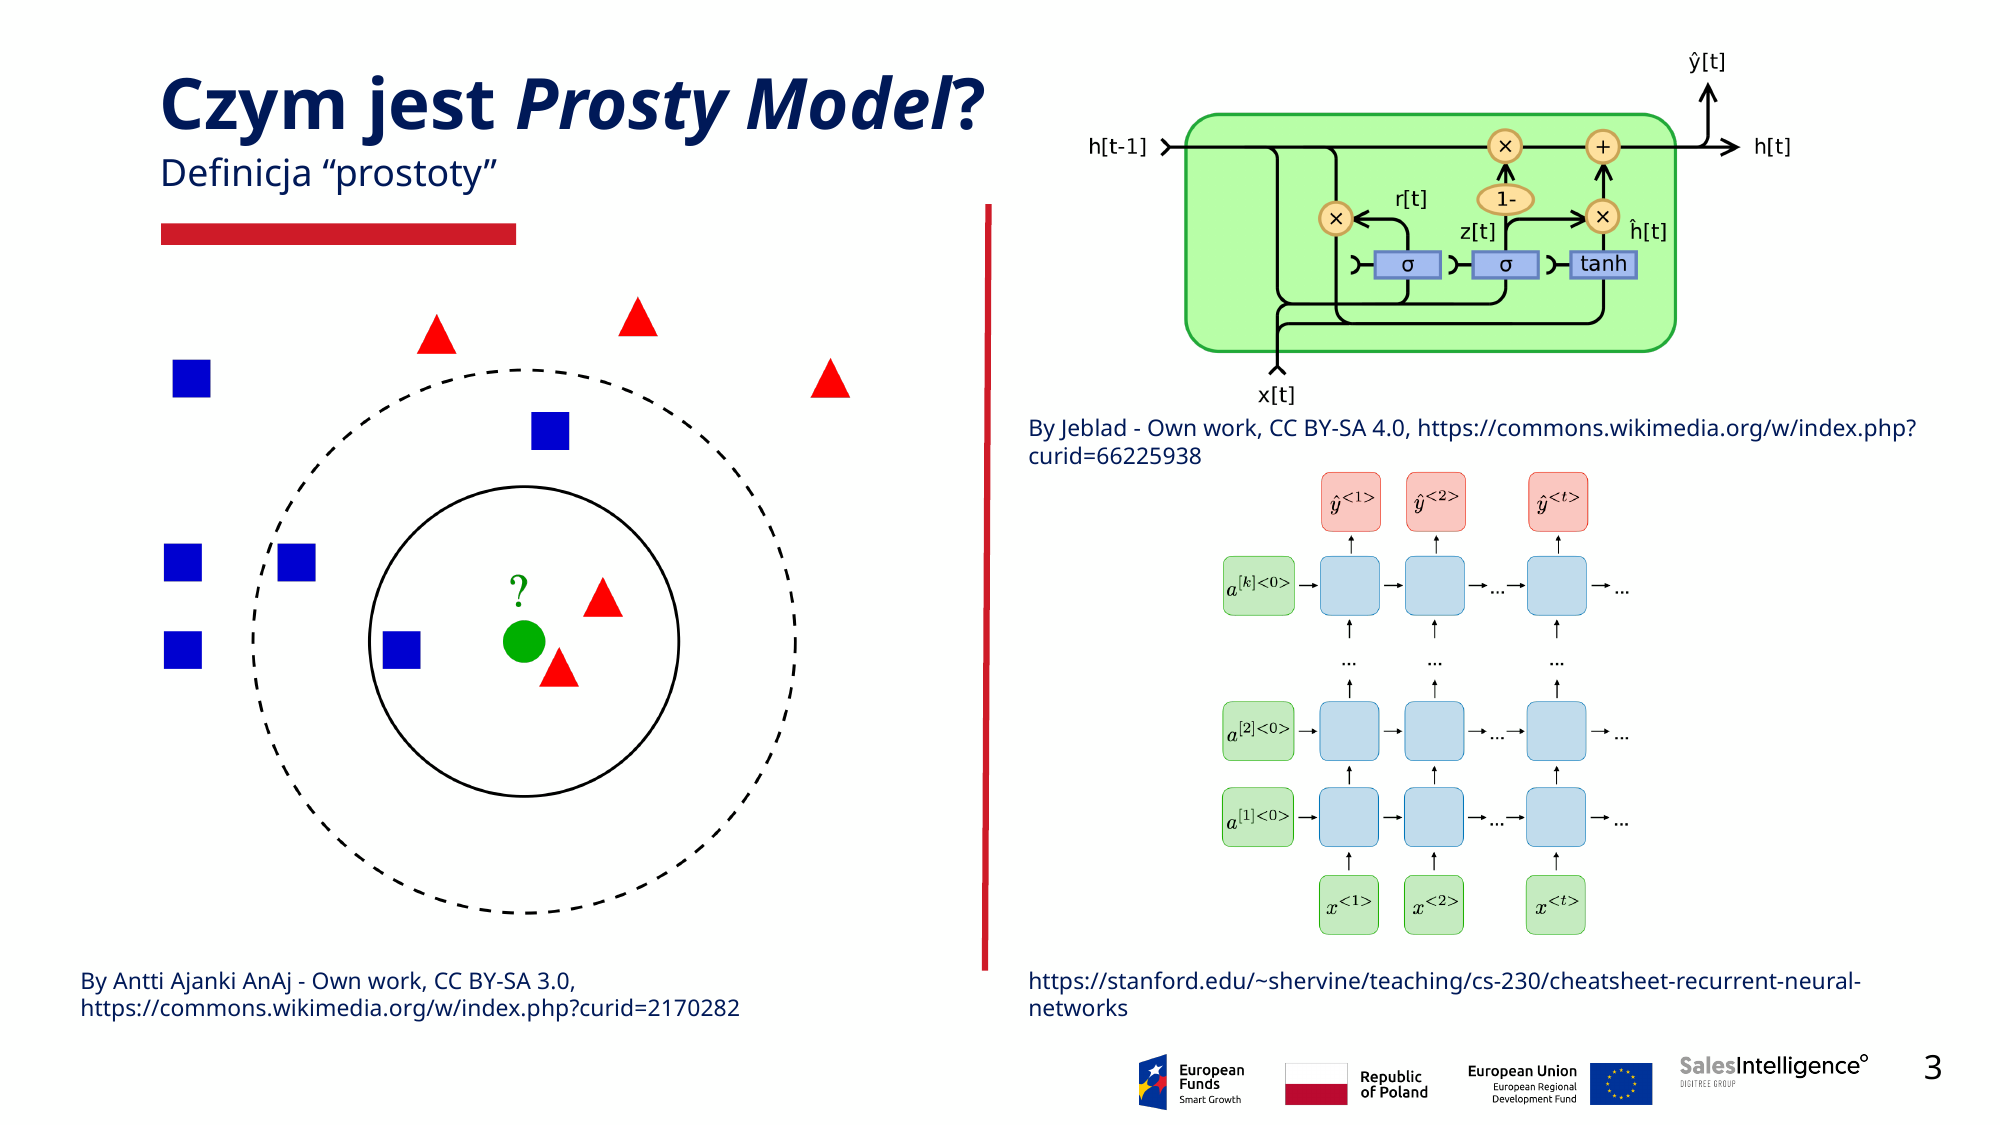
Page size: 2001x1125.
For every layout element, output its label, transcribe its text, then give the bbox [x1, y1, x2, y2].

picture [1219, 467, 1662, 940]
picture [1083, 49, 1798, 407]
text_box https://stanford.edu/~shervine/teaching/cs-230/cheatsheet-recurrent-neural-networks [1013, 958, 1933, 1000]
picture [1125, 1021, 1886, 1124]
text_box Czym jest Prosty Model? [144, 67, 1078, 151]
text_box By Jeblad - Own work, CC BY-SA 4.0, https://commons.wikimedia.org/w/index.php?curid=66225938 [1013, 406, 1933, 448]
picture [160, 293, 853, 918]
text_box Definicja “prostoty” [145, 147, 906, 205]
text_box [984, 203, 989, 971]
text_box By Antti Ajanki AnAj - Own work, CC BY-SA 3.0, https://commons.wikimedia.org/w/index.php?curid=2170282 [65, 958, 985, 1000]
text_box [161, 223, 517, 245]
